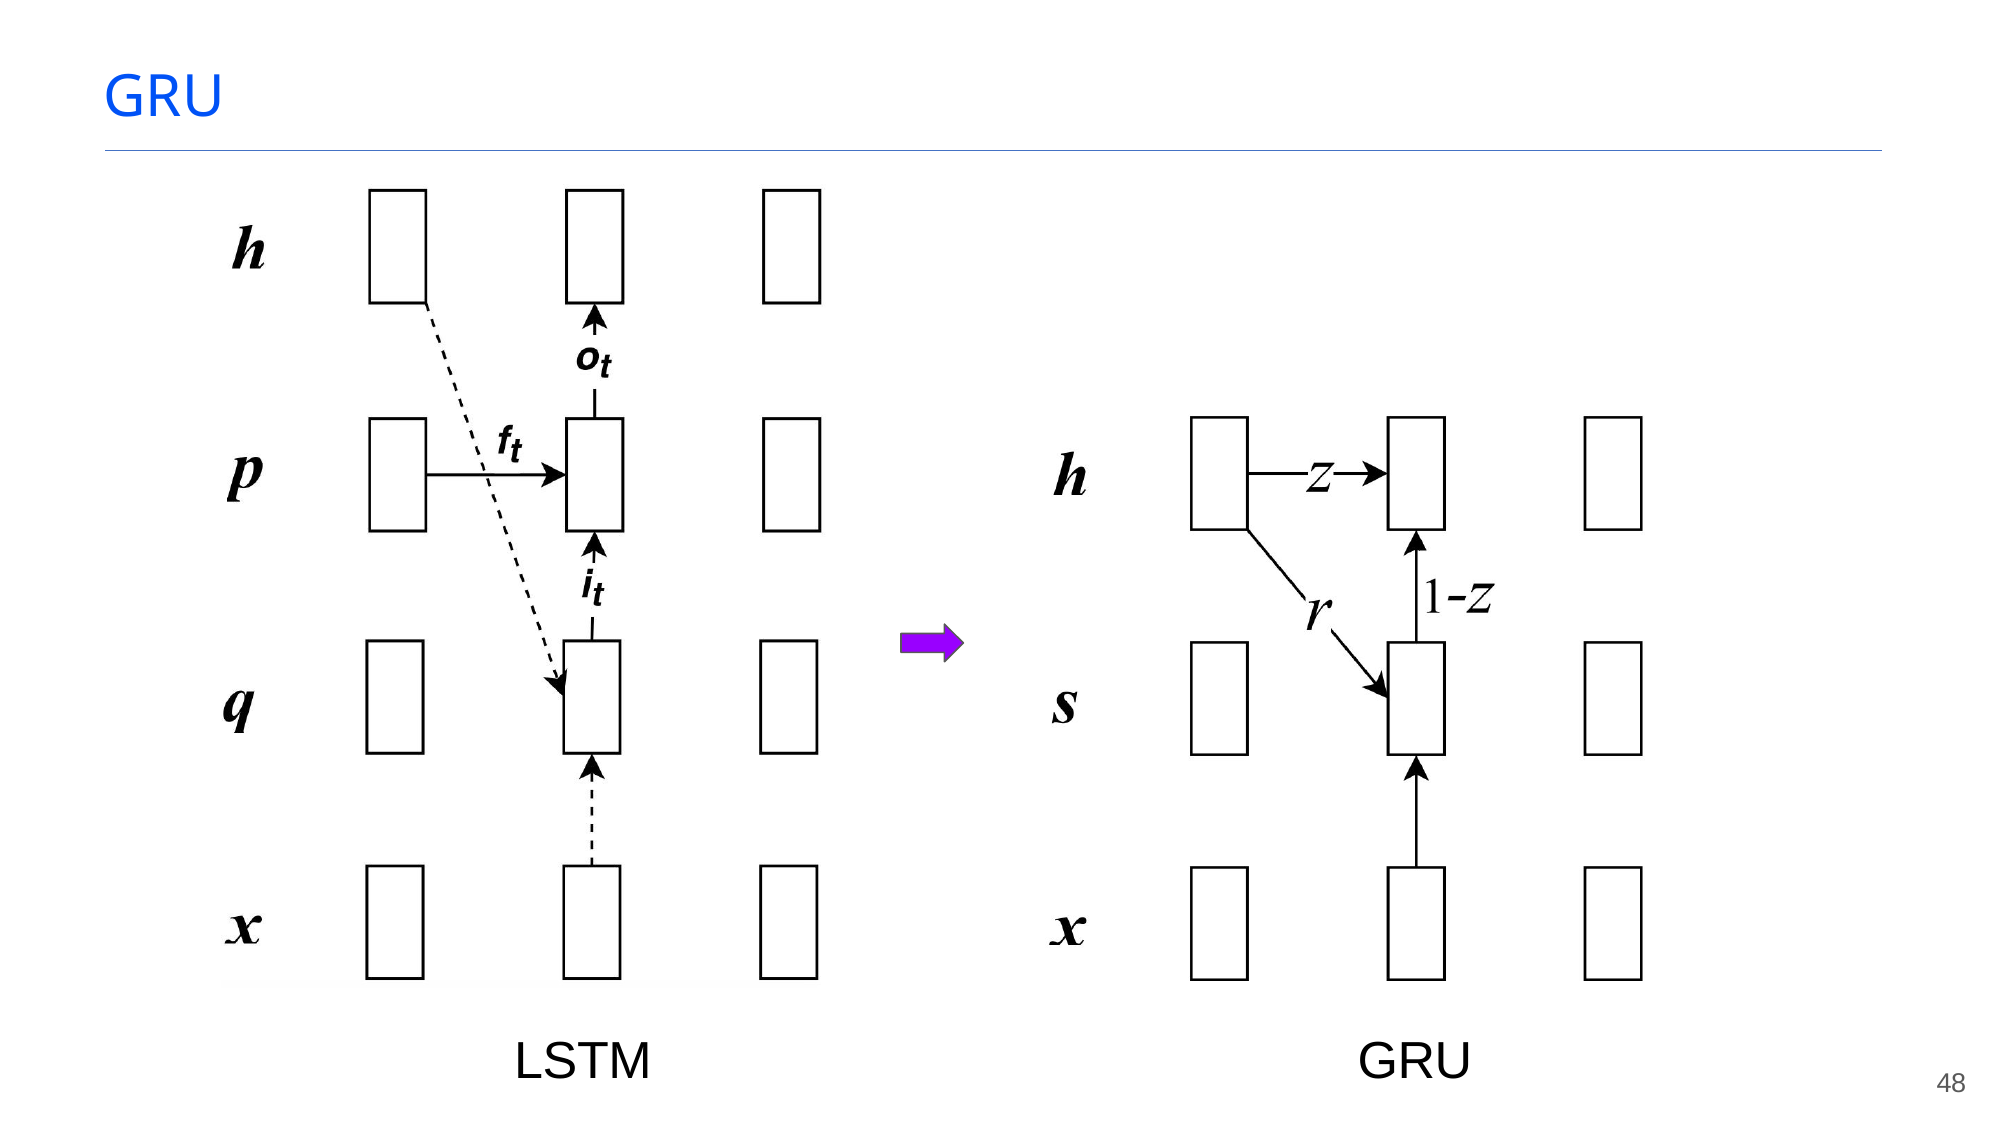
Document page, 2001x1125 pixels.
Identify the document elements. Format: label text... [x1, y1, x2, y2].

title GRU [88, 45, 1882, 151]
text_box GRU [1355, 1024, 1476, 1089]
text_box 48 [1934, 1063, 1969, 1099]
picture [1045, 414, 1645, 981]
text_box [900, 623, 965, 663]
text_box LSTM [512, 1024, 656, 1089]
picture [221, 184, 826, 988]
